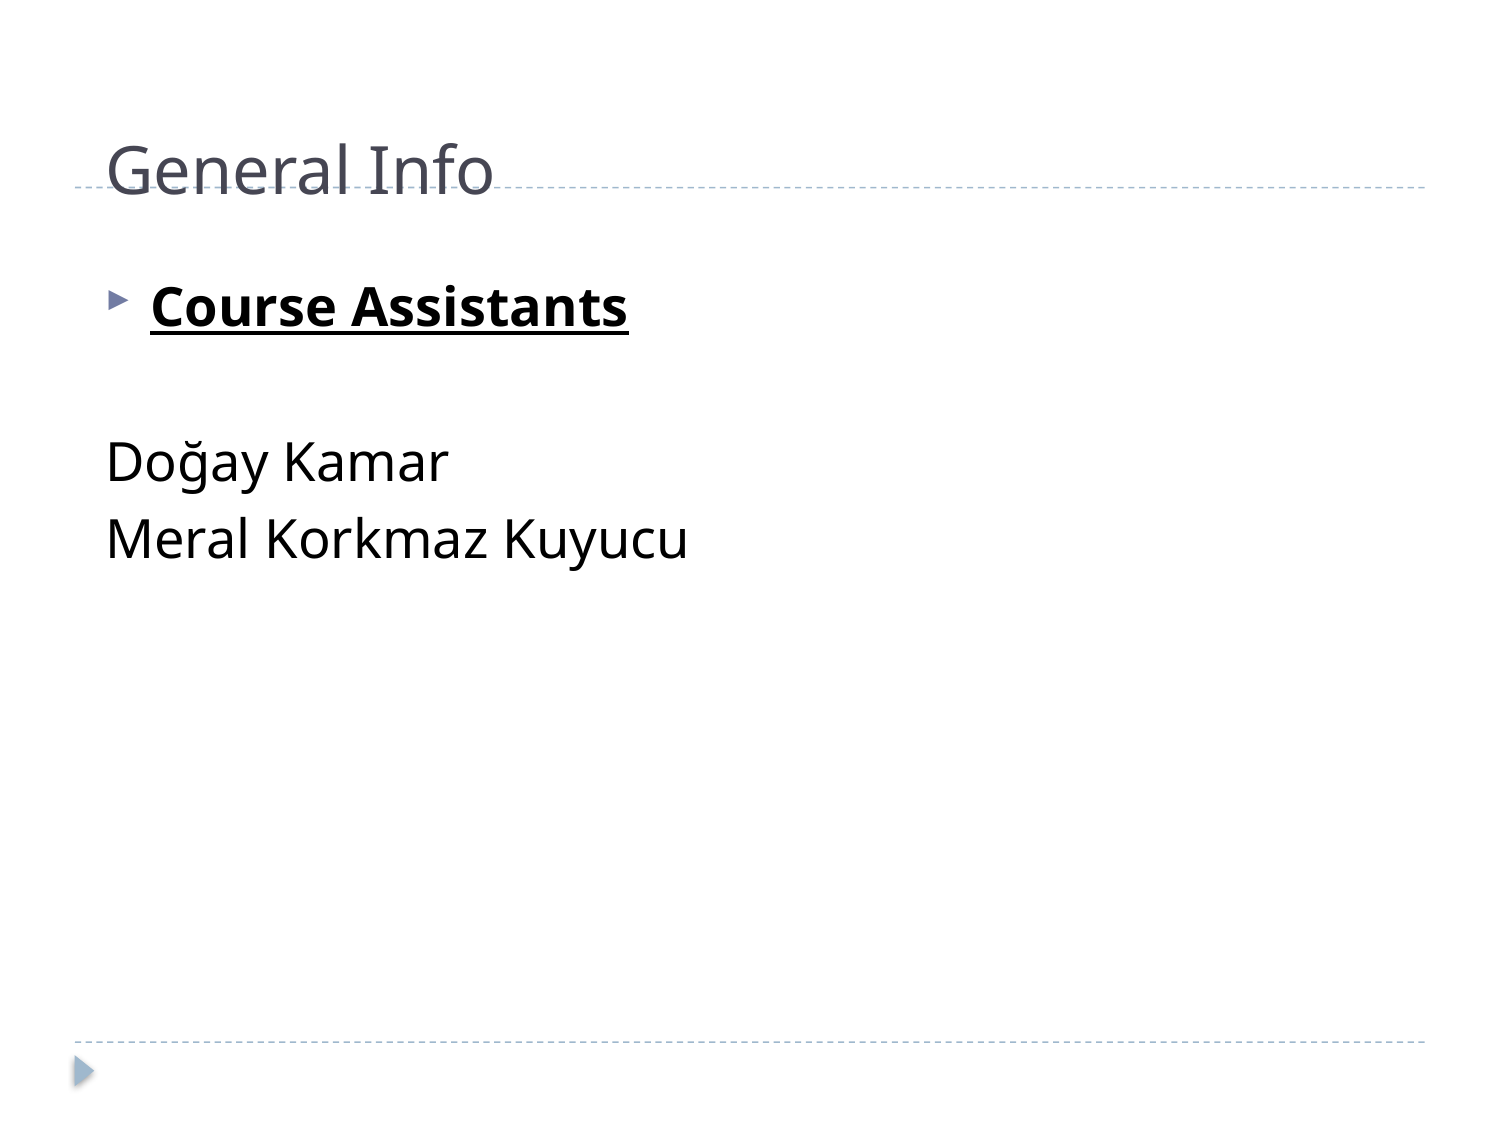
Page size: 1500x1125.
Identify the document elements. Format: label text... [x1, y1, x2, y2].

list Course Assistants Doğay Kamar Meral Korkmaz Kuyucu [90, 264, 1410, 978]
title General Info [90, 0, 1410, 216]
